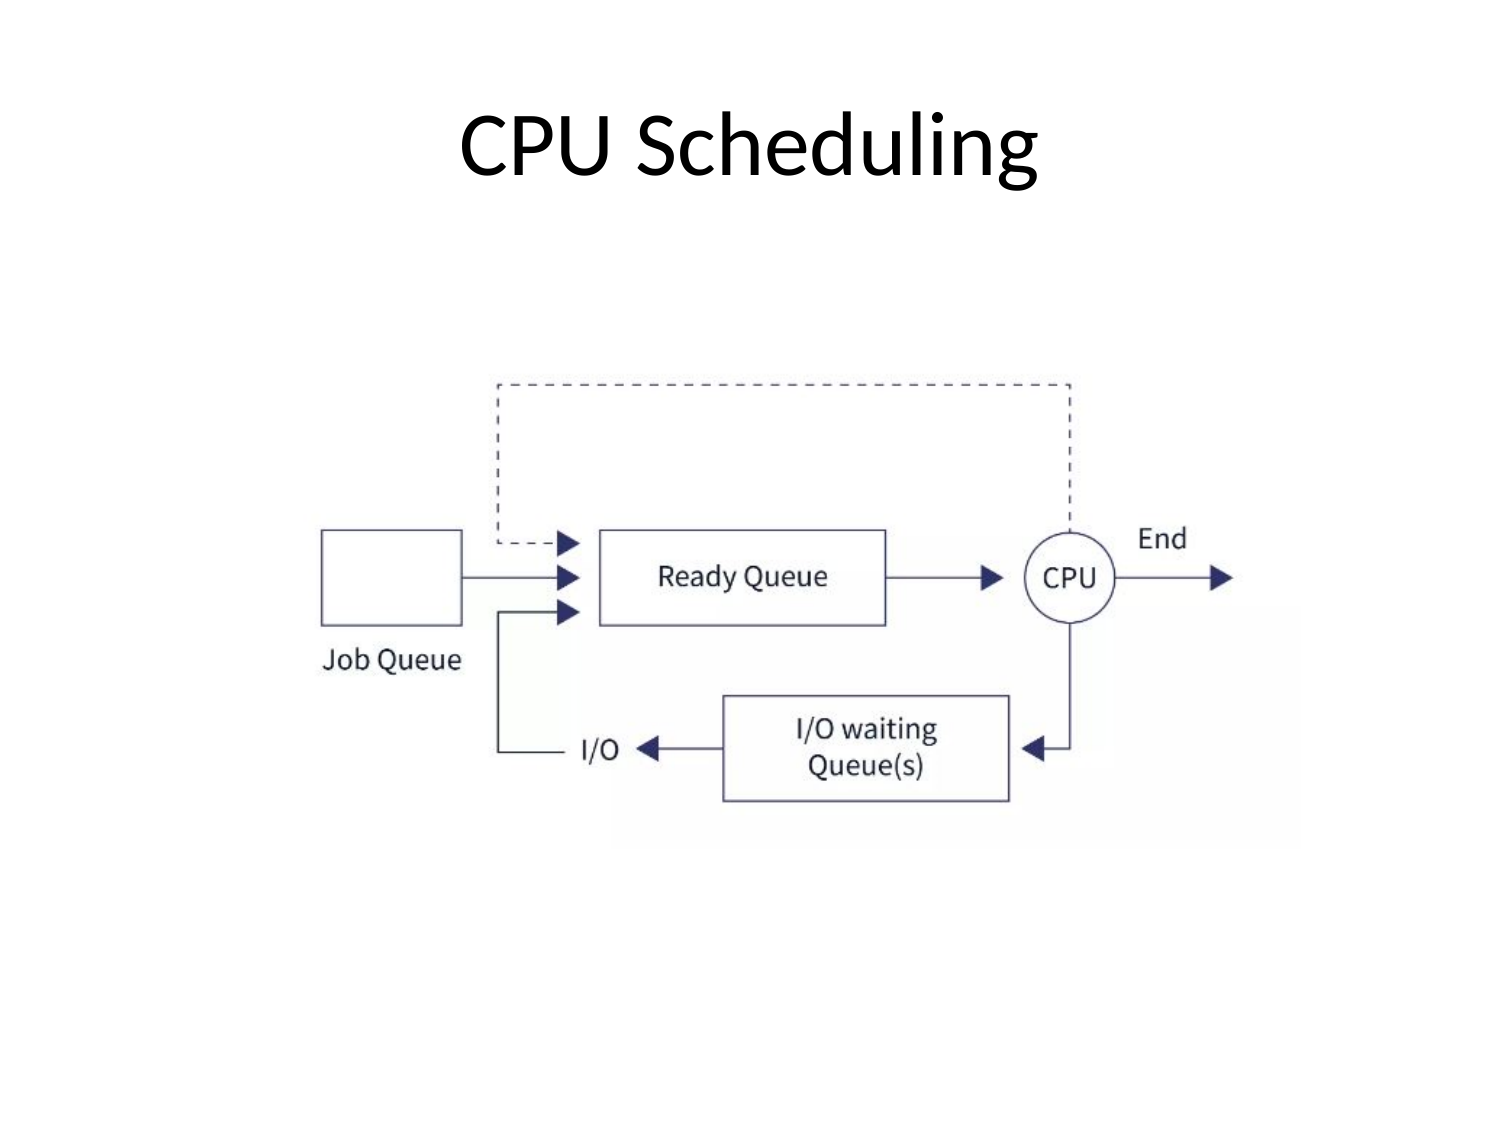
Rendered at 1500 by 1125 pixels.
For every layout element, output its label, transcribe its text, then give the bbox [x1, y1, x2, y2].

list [234, 327, 1301, 849]
title CPU Scheduling [75, 45, 1425, 233]
